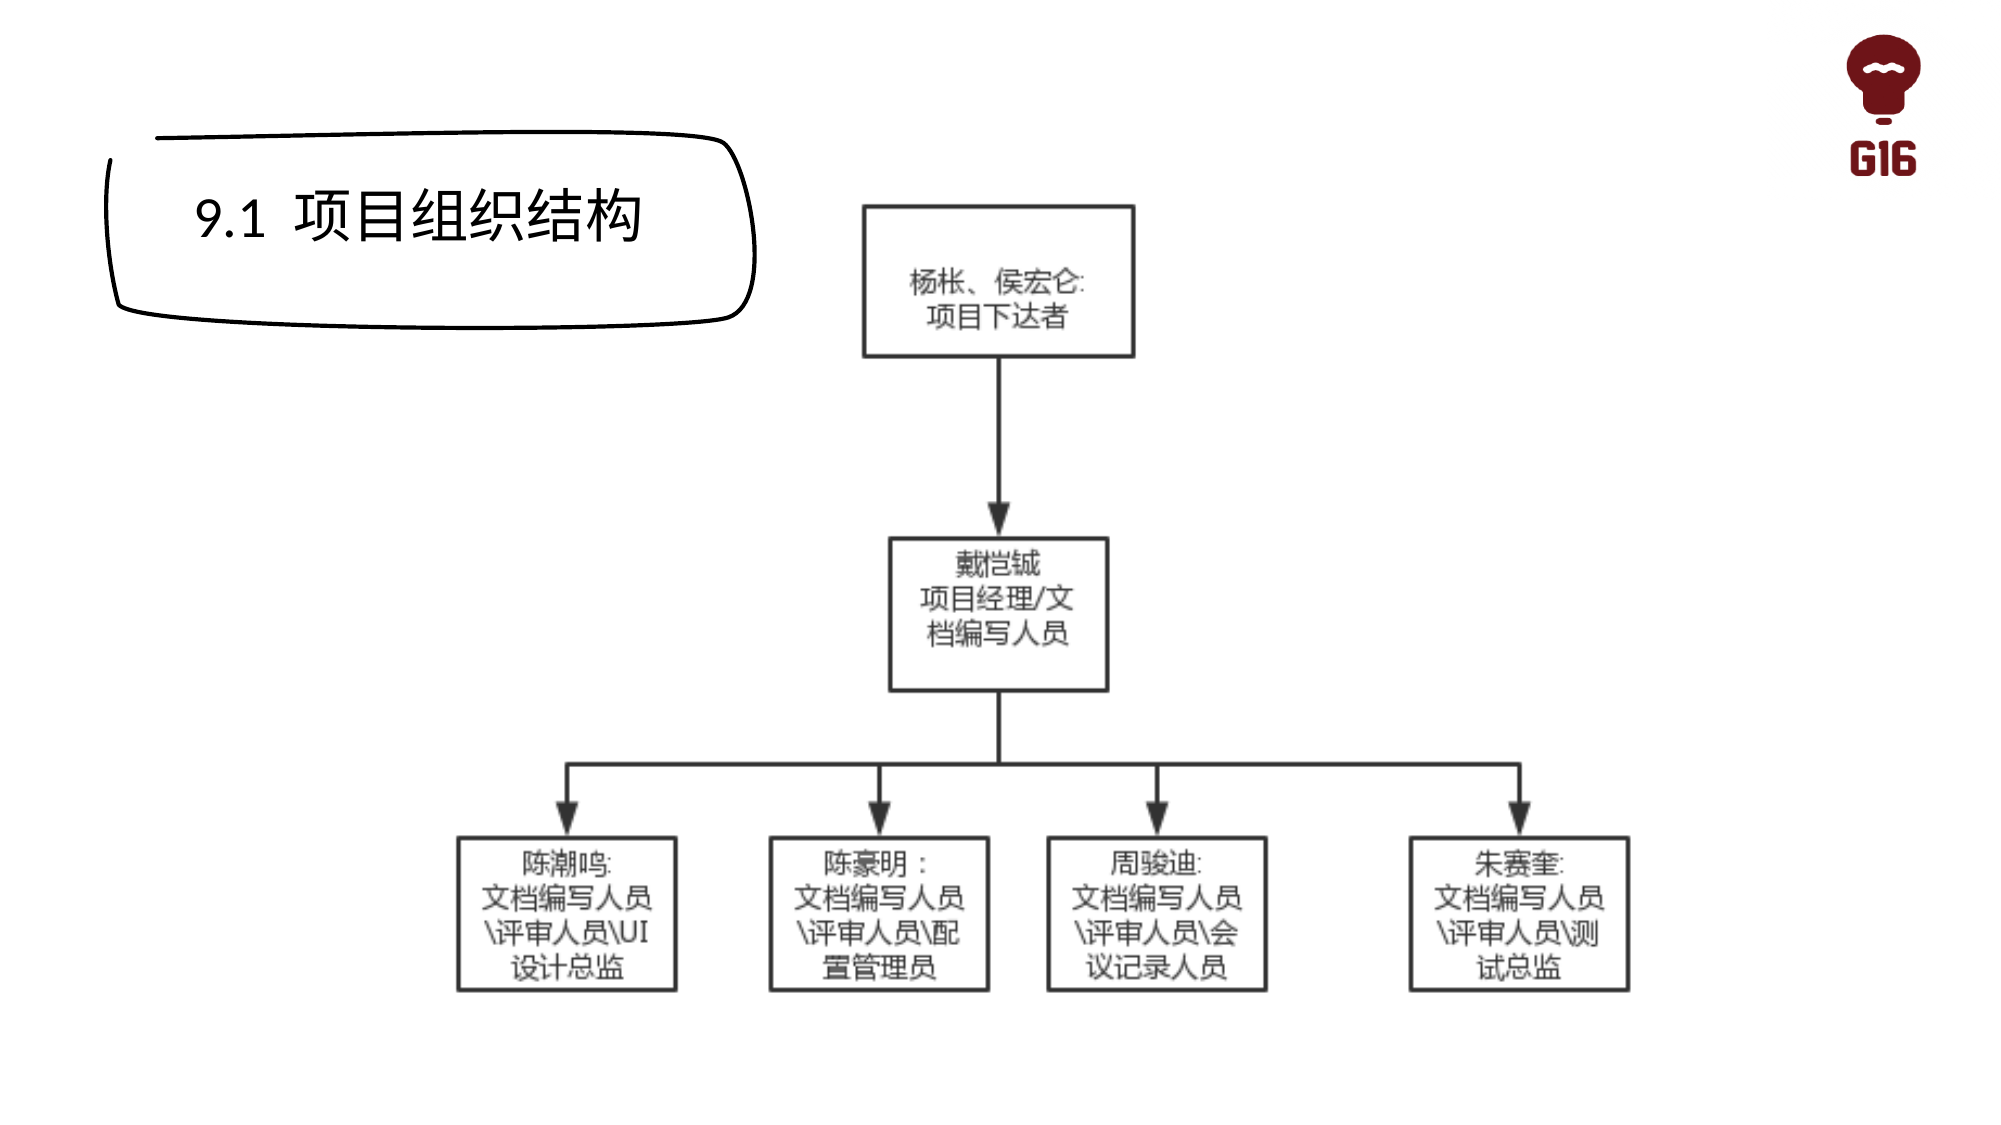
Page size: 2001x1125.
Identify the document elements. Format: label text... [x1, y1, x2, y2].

text_box 9.1 项目组织结构 [178, 171, 355, 327]
text_box [105, 133, 355, 319]
picture [355, 103, 1698, 1060]
picture [1767, 0, 2000, 200]
